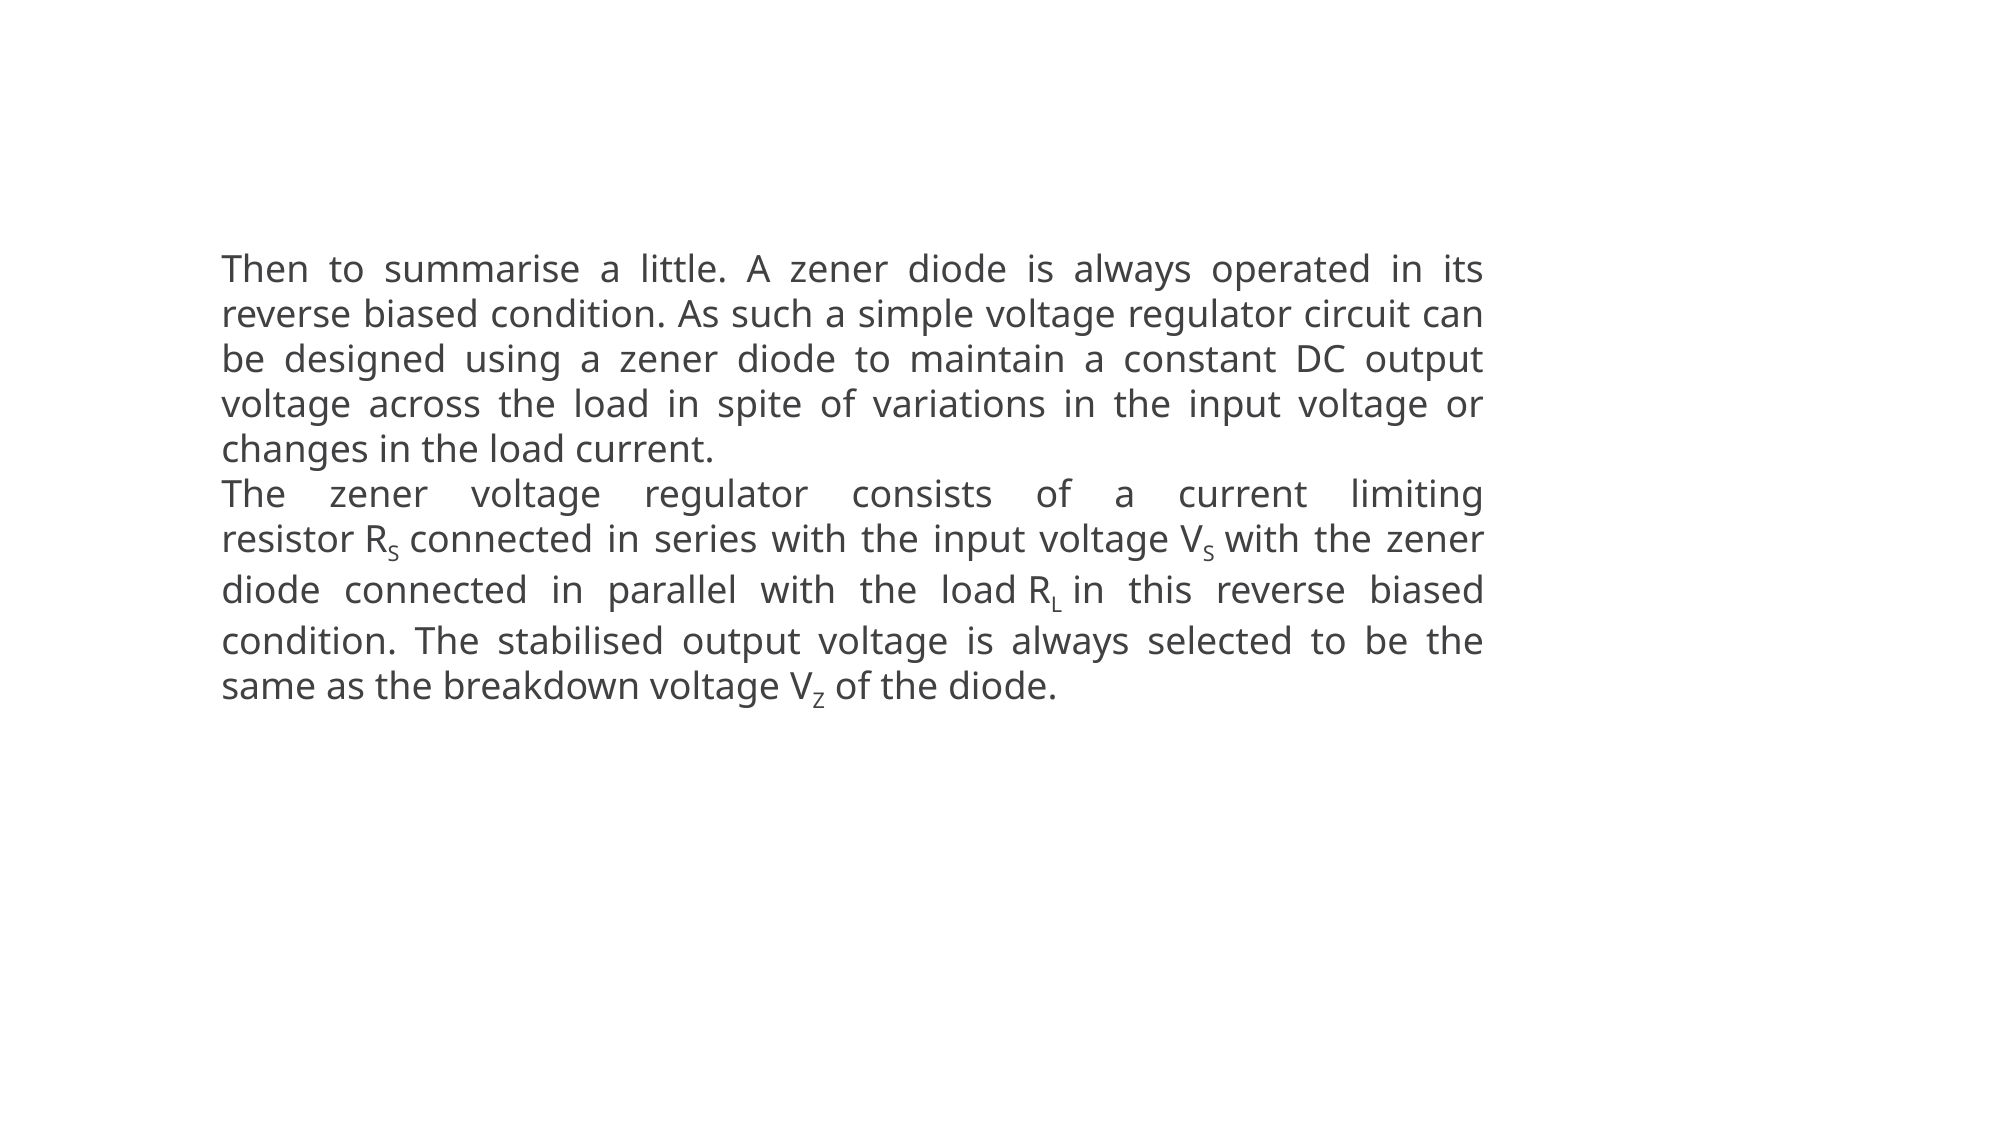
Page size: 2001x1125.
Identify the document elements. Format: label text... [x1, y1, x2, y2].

text_box Then to summarise a little. A zener diode is always operated in its reverse biased condition. As such a simple voltage regulator circuit can be designed using a zener diode to maintain a constant DC output voltage across the load in spite of variations in the input voltage or changes in the load current. The zener voltage regulator consists of a current limiting resistor RS connected in series with the input voltage VS with the zener diode connected in parallel with the load RL in this reverse biased condition. The stabilised output voltage is always selected to be the same as the breakdown voltage VZ of the diode. [206, 237, 1500, 811]
